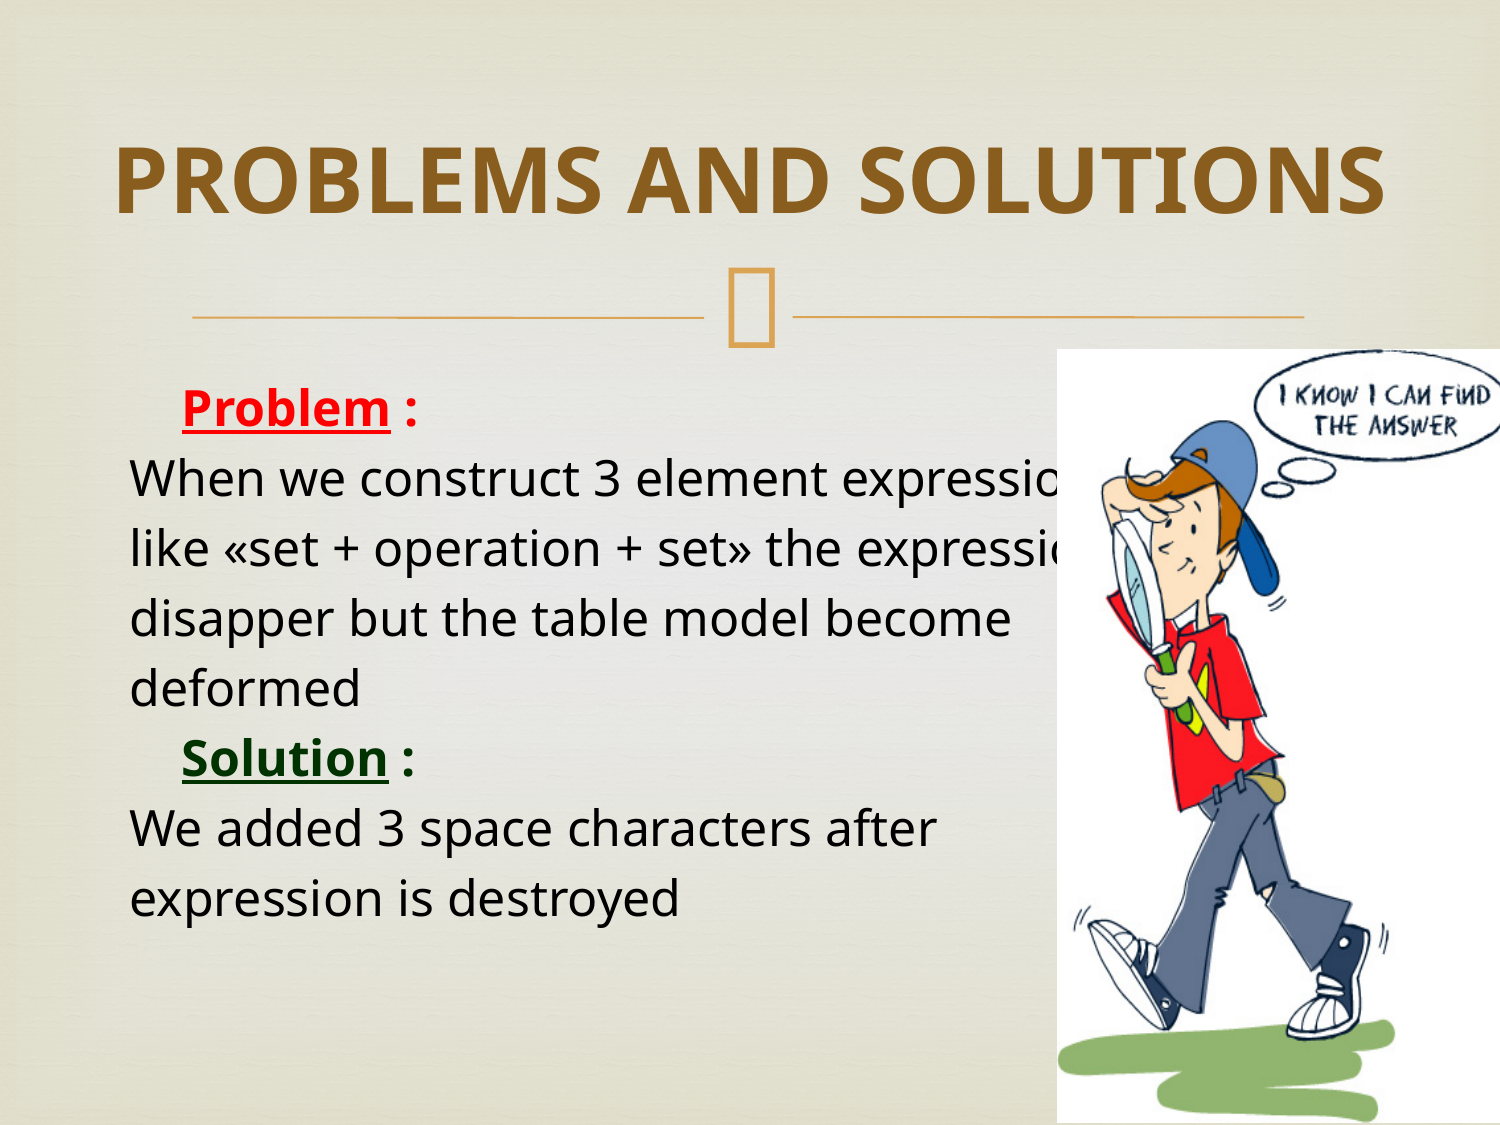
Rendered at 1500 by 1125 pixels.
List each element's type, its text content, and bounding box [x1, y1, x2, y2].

title PROBLEMS AND SOLUTIONS [0, 90, 1500, 263]
list Problem : When we construct 3 element expression like «set + operation + set» the expression disapper but the table model become deformed Solution : We added 3 space characters after expression is destroyed [114, 368, 1050, 1005]
picture [1056, 349, 1500, 1123]
